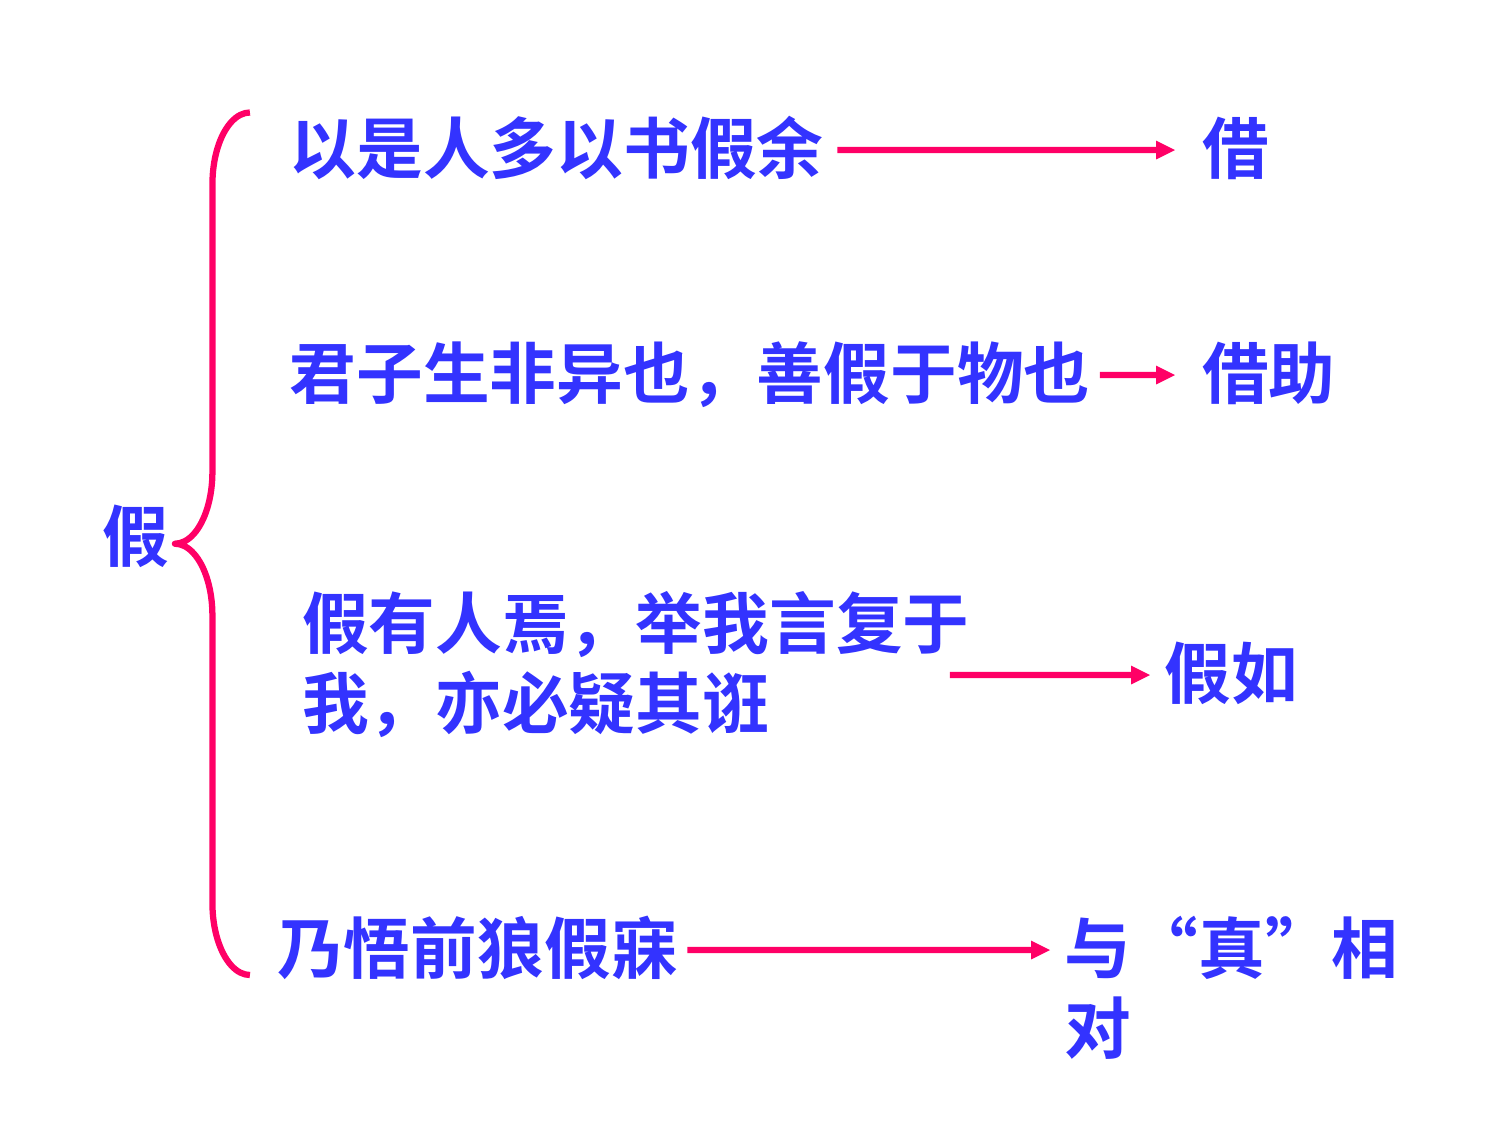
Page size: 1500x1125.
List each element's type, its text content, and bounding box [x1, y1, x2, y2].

text_box [1129, 368, 1175, 382]
text_box 借助 [1187, 324, 1450, 420]
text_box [262, 99, 1126, 996]
text_box [174, 112, 250, 976]
text_box 假 [87, 487, 211, 583]
text_box 与“真”相对 [1050, 899, 1450, 1075]
text_box [1129, 143, 1175, 157]
text_box 假如 [1149, 624, 1425, 720]
text_box 借 [1187, 99, 1463, 195]
text_box [1129, 668, 1149, 682]
